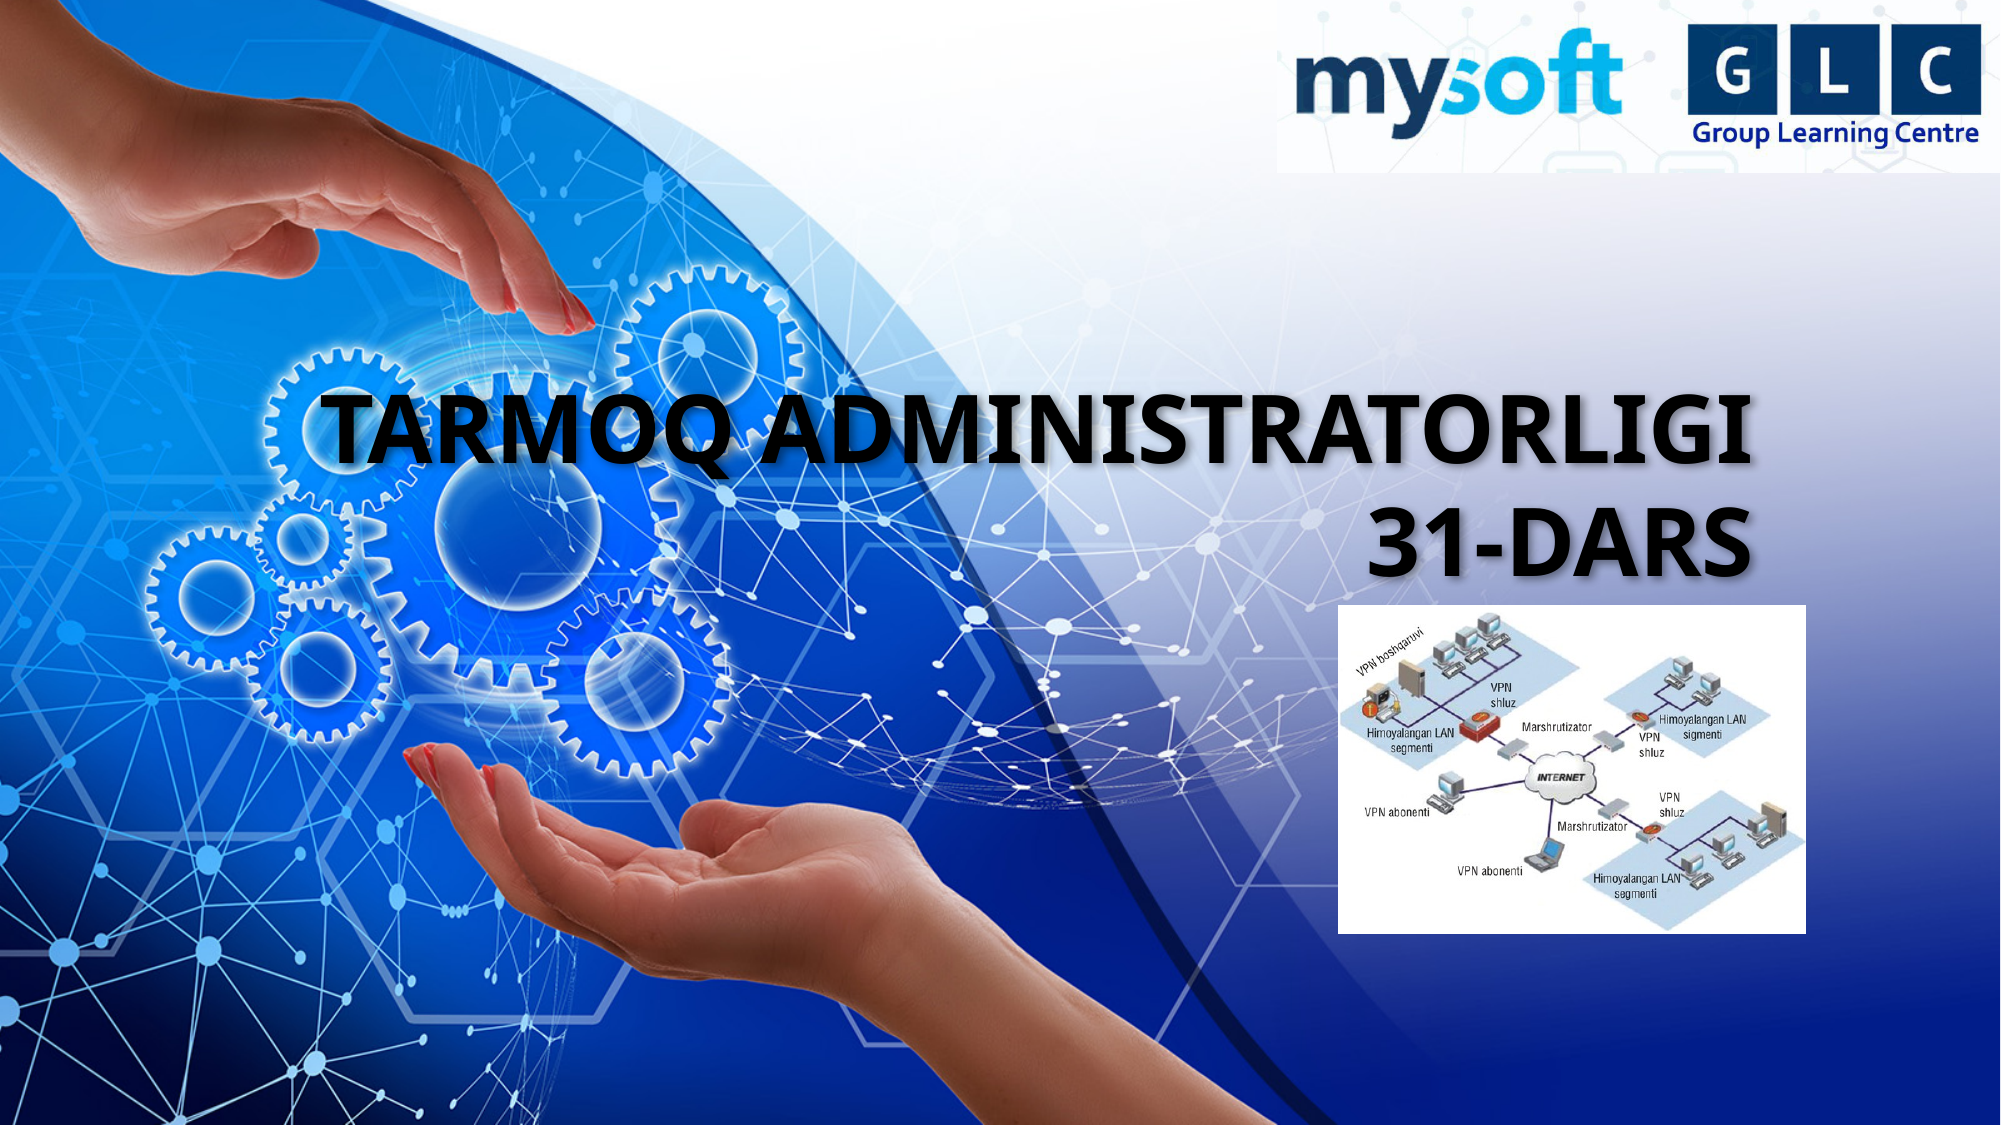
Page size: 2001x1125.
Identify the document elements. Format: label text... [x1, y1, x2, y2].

title TARMOQ ADMINISTRATORLIGI 31-DARS [231, 358, 1770, 606]
picture [0, 0, 2001, 1125]
